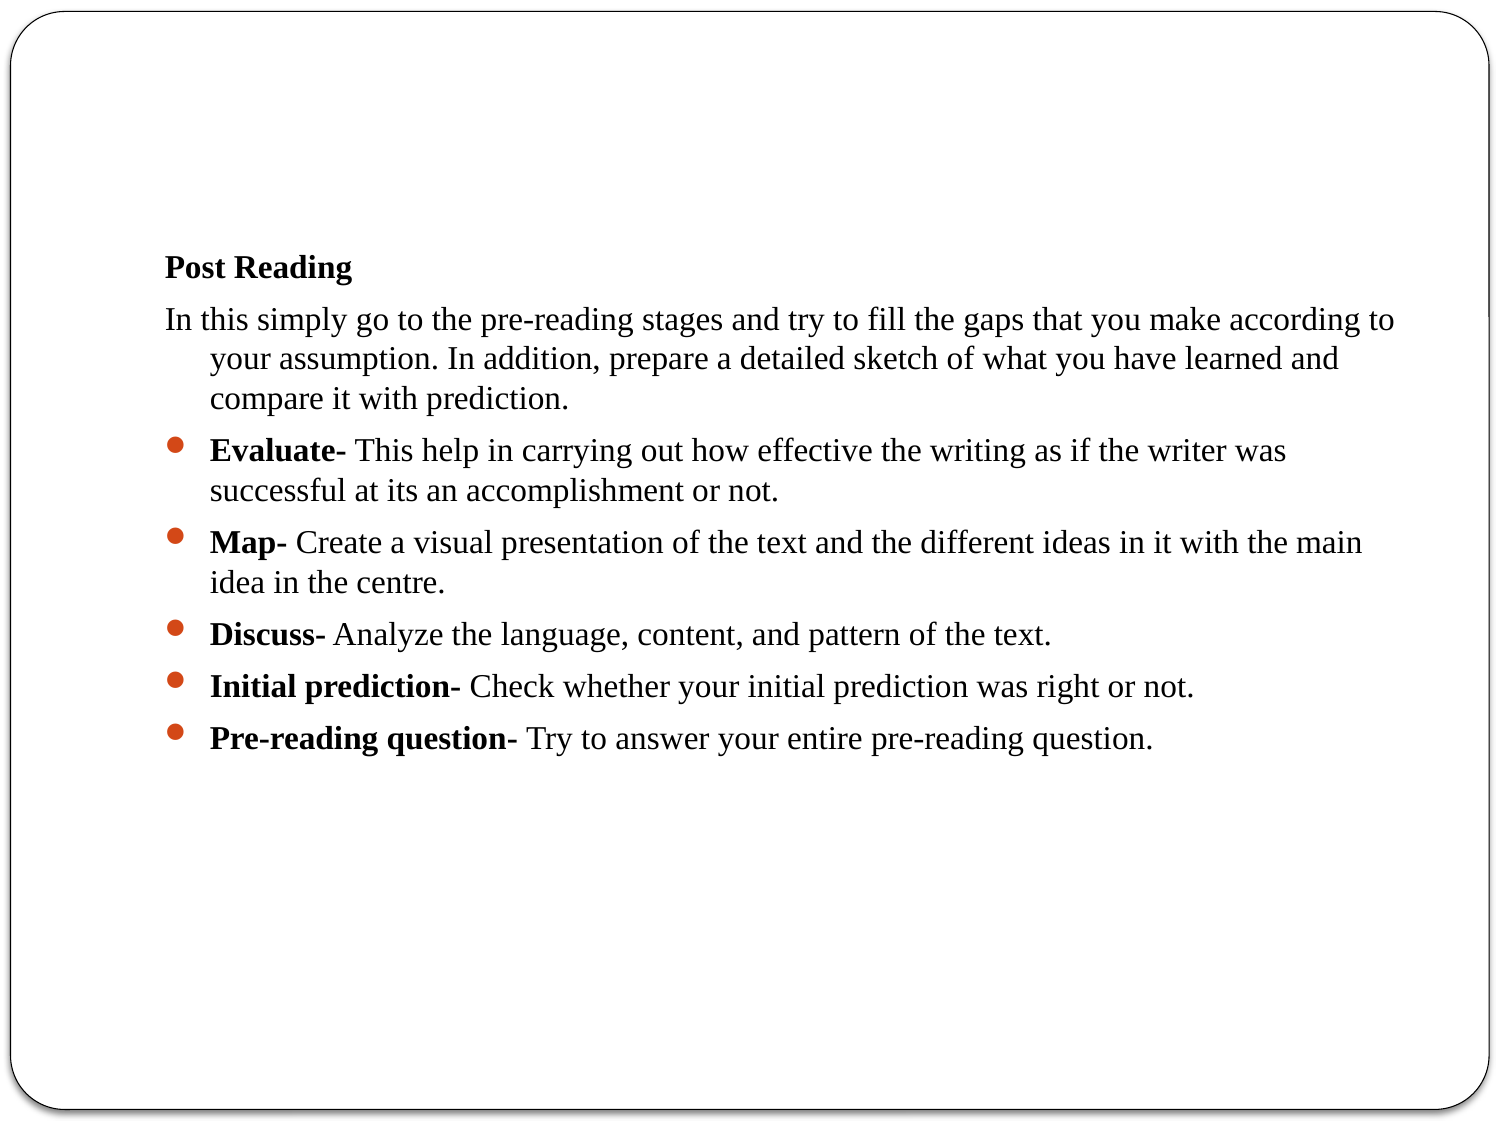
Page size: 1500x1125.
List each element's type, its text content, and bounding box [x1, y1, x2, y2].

list Post Reading In this simply go to the pre-reading stages and try to fill the gaps that you make according to your assumption. In addition, prepare a detailed sketch of what you have learned and compare it with prediction. Evaluate- This help in carrying out how effective the writing as if the writer was successful at its an accomplishment or not. Map- Create a visual presentation of the text and the different ideas in it with the main idea in the centre. Discuss- Analyze the language, content, and pattern of the text. Initial prediction- Check whether your initial prediction was right or not. Pre-reading question- Try to answer your entire pre-reading question. [150, 237, 1425, 988]
